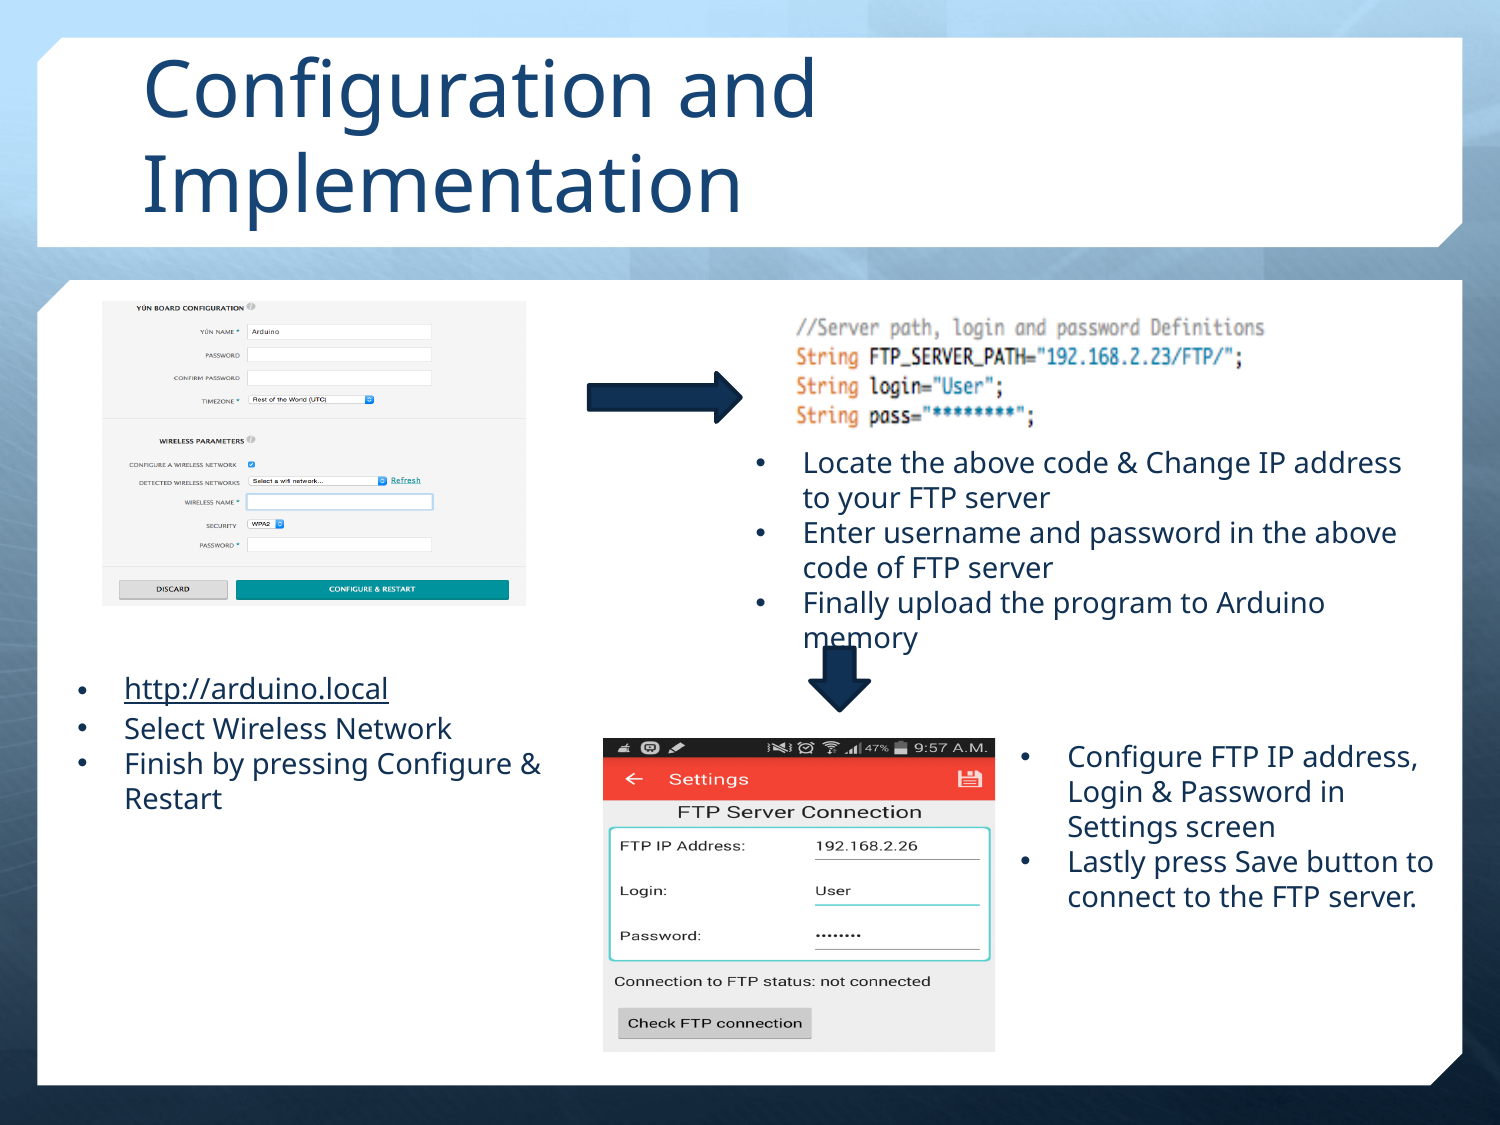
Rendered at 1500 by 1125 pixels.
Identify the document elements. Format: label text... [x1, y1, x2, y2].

text_box http://arduino.local Select Wireless Network Finish by pressing Configure & Restart [62, 663, 662, 785]
text_box Configure FTP IP address, Login & Password in Settings screen Lastly press Save button to connect to the FTP server. [1005, 730, 1472, 888]
title Configuration and Implementation [127, 48, 1372, 236]
text_box Locate the above code & Change IP address to your FTP server Enter username and password in the above code of FTP server Finally upload the program to Arduino memory [740, 437, 1430, 630]
picture [602, 737, 996, 1052]
text_box [668, 372, 741, 422]
picture [788, 296, 1301, 455]
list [0, 301, 663, 606]
text_box [810, 647, 870, 711]
picture [0, 0, 1500, 1125]
